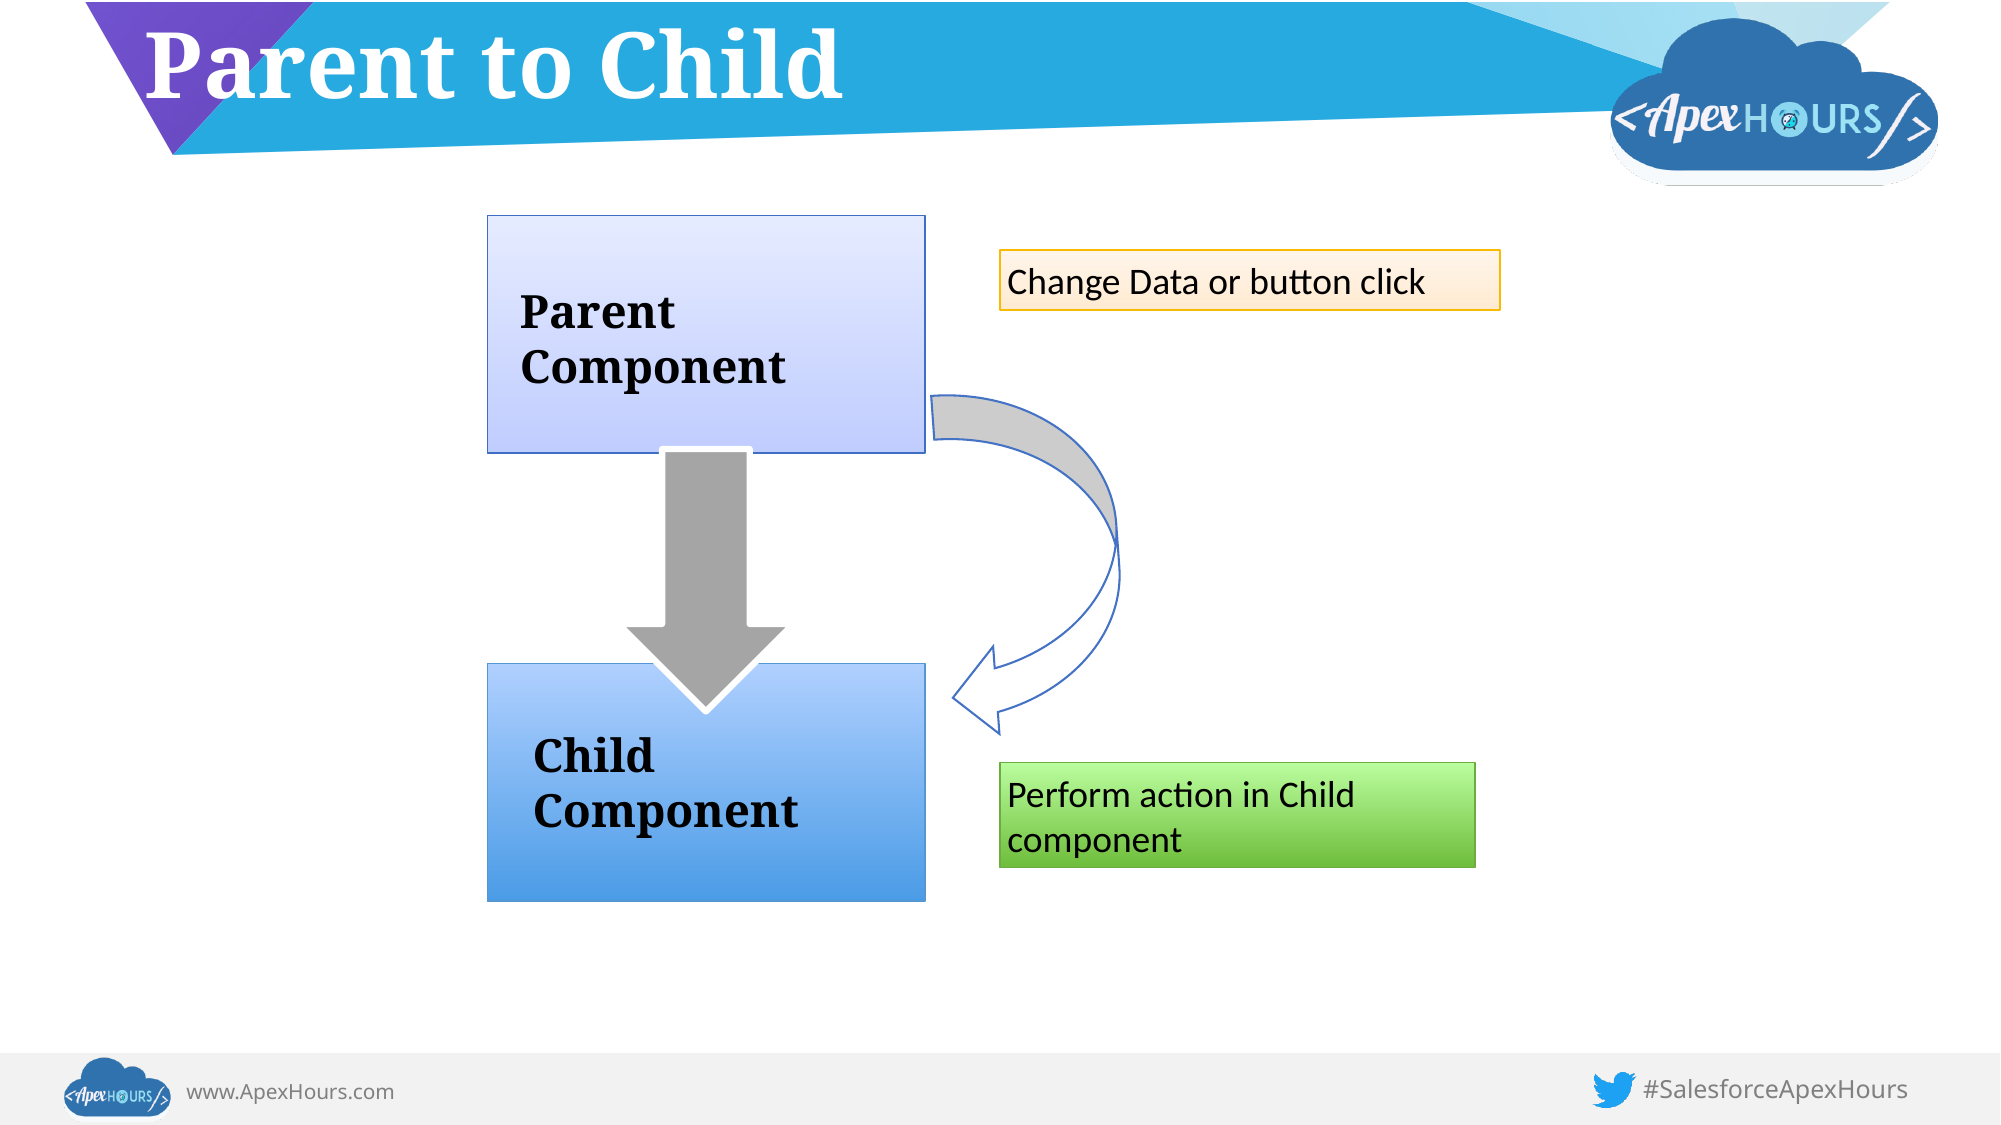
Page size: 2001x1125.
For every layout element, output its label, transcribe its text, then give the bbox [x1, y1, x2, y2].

text_box [487, 215, 926, 454]
picture [77, 2, 1968, 191]
text_box Parent Component [512, 274, 925, 400]
text_box Change Data or button click [999, 249, 1501, 311]
picture [54, 1055, 180, 1124]
picture [1580, 1056, 1646, 1122]
text_box [615, 445, 797, 715]
text_box Perform action in Child component [999, 762, 1476, 868]
text_box Child Component [524, 719, 913, 845]
text_box [931, 395, 1120, 734]
text_box [487, 663, 926, 902]
title Parent to Child [136, 11, 1863, 129]
